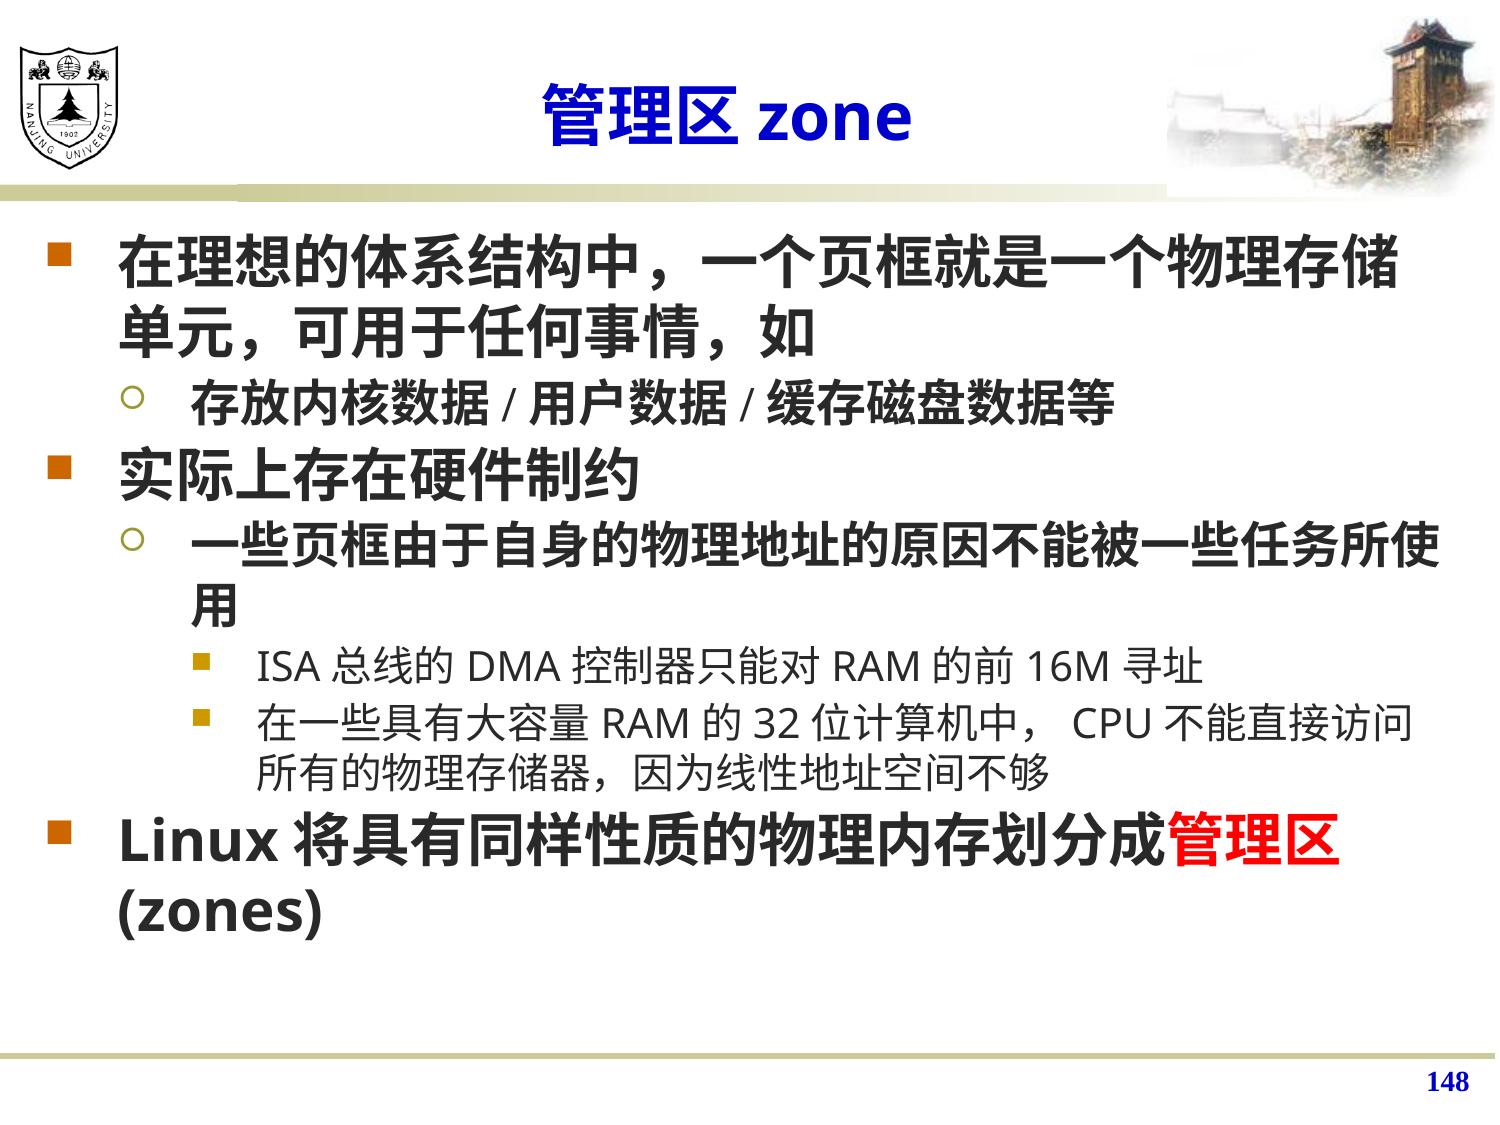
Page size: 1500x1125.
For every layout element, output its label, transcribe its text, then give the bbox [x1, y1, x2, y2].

title 管理区zone [123, 66, 1331, 161]
picture [0, 1053, 1495, 1059]
picture [14, 42, 124, 173]
slide_number 148 [1399, 1054, 1496, 1125]
picture [1167, 16, 1495, 197]
list 在理想的体系结构中，一个页框就是一个物理存储单元，可用于任何事情，如 存放内核数据/用户数据/缓存磁盘数据等 实际上存在硬件制约 一些页框由于自身的物理地址的原因不能被一些任务所使用 ISA总线的DMA控制器只能对RAM的前16M寻址 在一些具有大容量RAM的32位计算机中，CPU不能直接访问所有的物理存储器，因为线性地址空间不够 Linux将具有同样性质的物理内存划分成管理区(zones) [29, 217, 1471, 1042]
